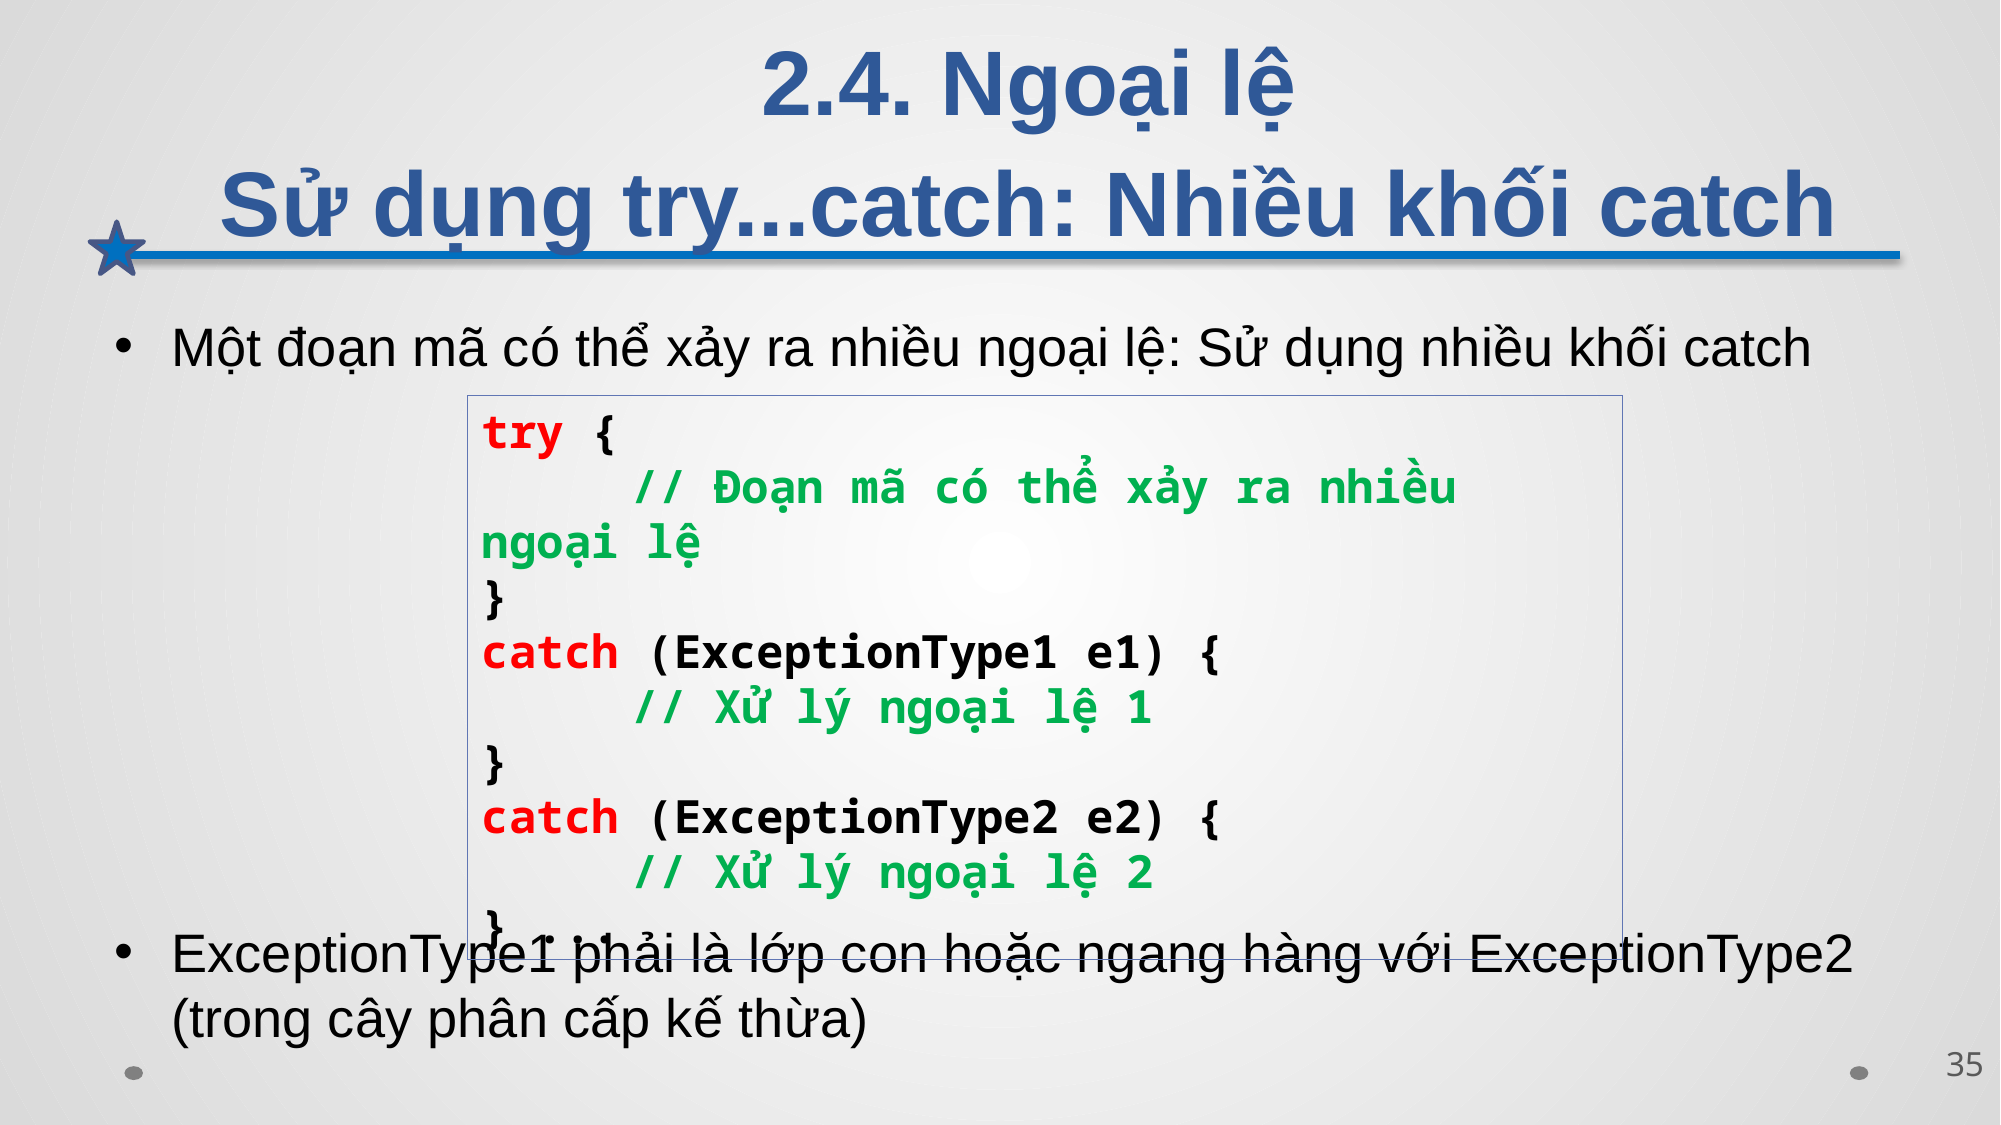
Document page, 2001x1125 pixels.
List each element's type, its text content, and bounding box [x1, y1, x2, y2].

text_box try { // Đoạn mã có thể xảy ra nhiều ngoại lệ } catch (ExceptionType1 e1) { // Xử lý ngoại lệ 1 } catch (ExceptionType2 e2) { // Xử lý ngoại lệ 2 } ... [467, 395, 1623, 960]
list Một đoạn mã có thể xảy ra nhiều ngoại lệ: Sử dụng nhiều khối catch ExceptionType1 phải là lớp con hoặc ngang hàng với ExceptionType2 (trong cây phân cấp kế thừa) [99, 304, 1900, 1103]
title 2.4. Ngoại lệ Sử dụng try...catch: Nhiều khối catch [161, 28, 1897, 263]
slide_number 35 [1846, 1028, 1992, 1103]
